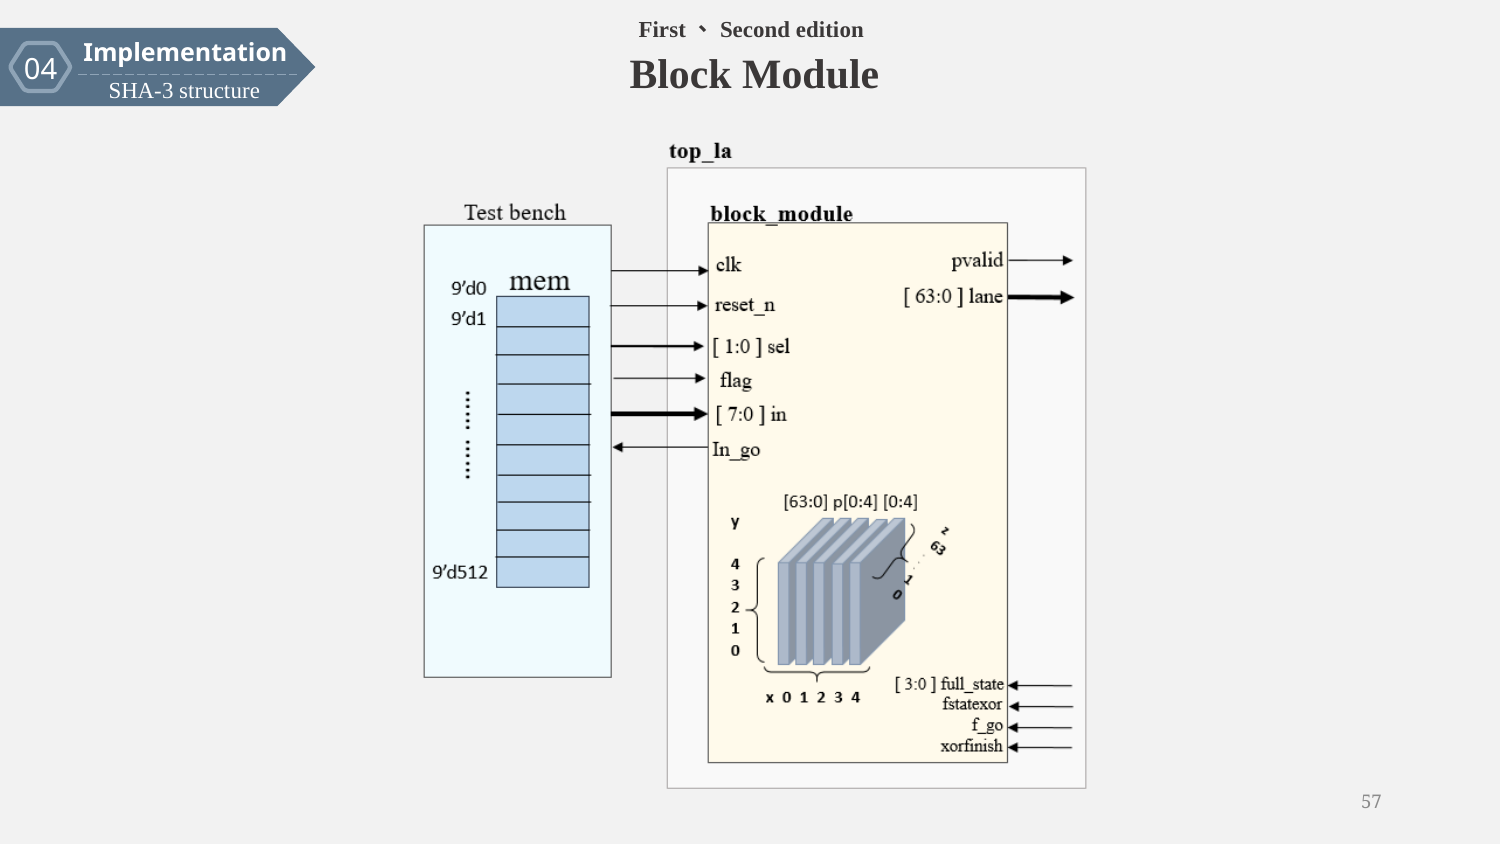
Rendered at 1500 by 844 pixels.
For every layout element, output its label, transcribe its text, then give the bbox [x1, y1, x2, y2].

text_box First、Second edition [623, 7, 886, 50]
text_box 57 [1059, 782, 1397, 827]
picture [411, 136, 1097, 804]
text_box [0, 28, 320, 112]
text_box Block Module [614, 39, 894, 105]
